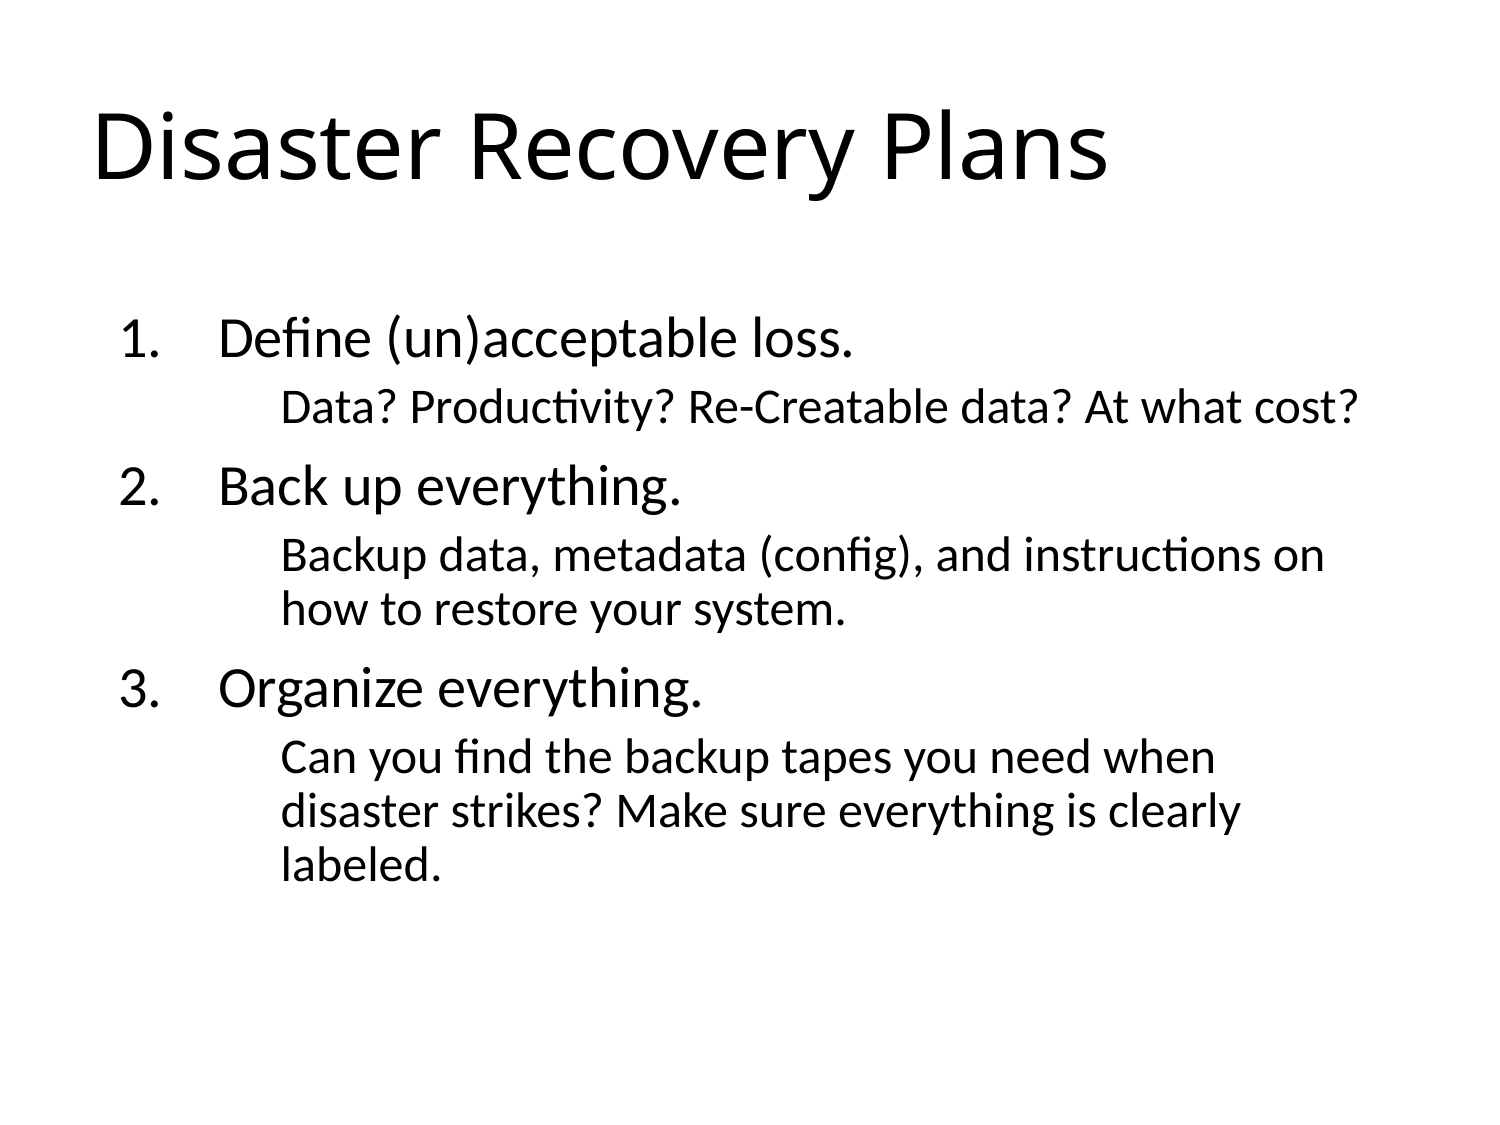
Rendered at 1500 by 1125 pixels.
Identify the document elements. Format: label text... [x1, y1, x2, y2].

title Disaster Recovery Plans [75, 87, 1425, 213]
list Define (un)acceptable loss. Data? Productivity? Re-Creatable data? At what cost? Back up everything. Backup data, metadata (config), and instructions on how to restore your system. Organize everything. Can you find the backup tapes you need when disaster strikes? Make sure everything is clearly labeled. [103, 299, 1397, 1014]
